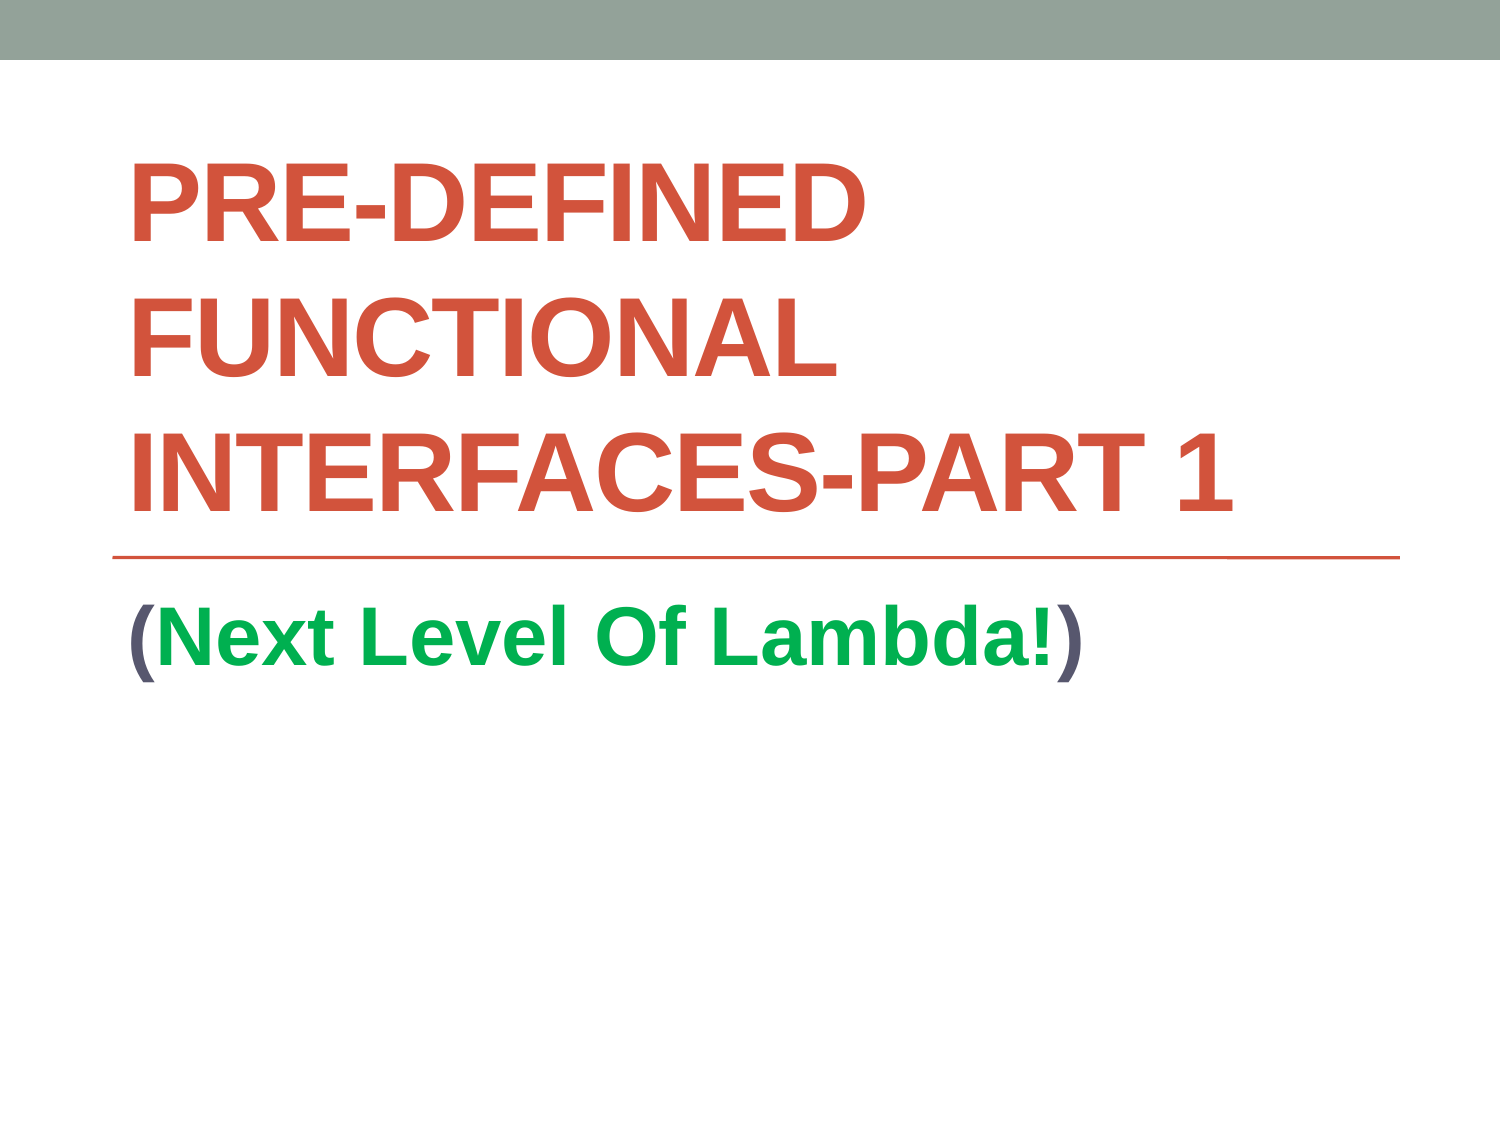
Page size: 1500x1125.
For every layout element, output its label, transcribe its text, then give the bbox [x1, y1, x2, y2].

subtitle (Next Level Of Lambda!) [112, 575, 1163, 863]
title Pre-defined functional interfaces-Part 1 [112, 224, 1400, 542]
